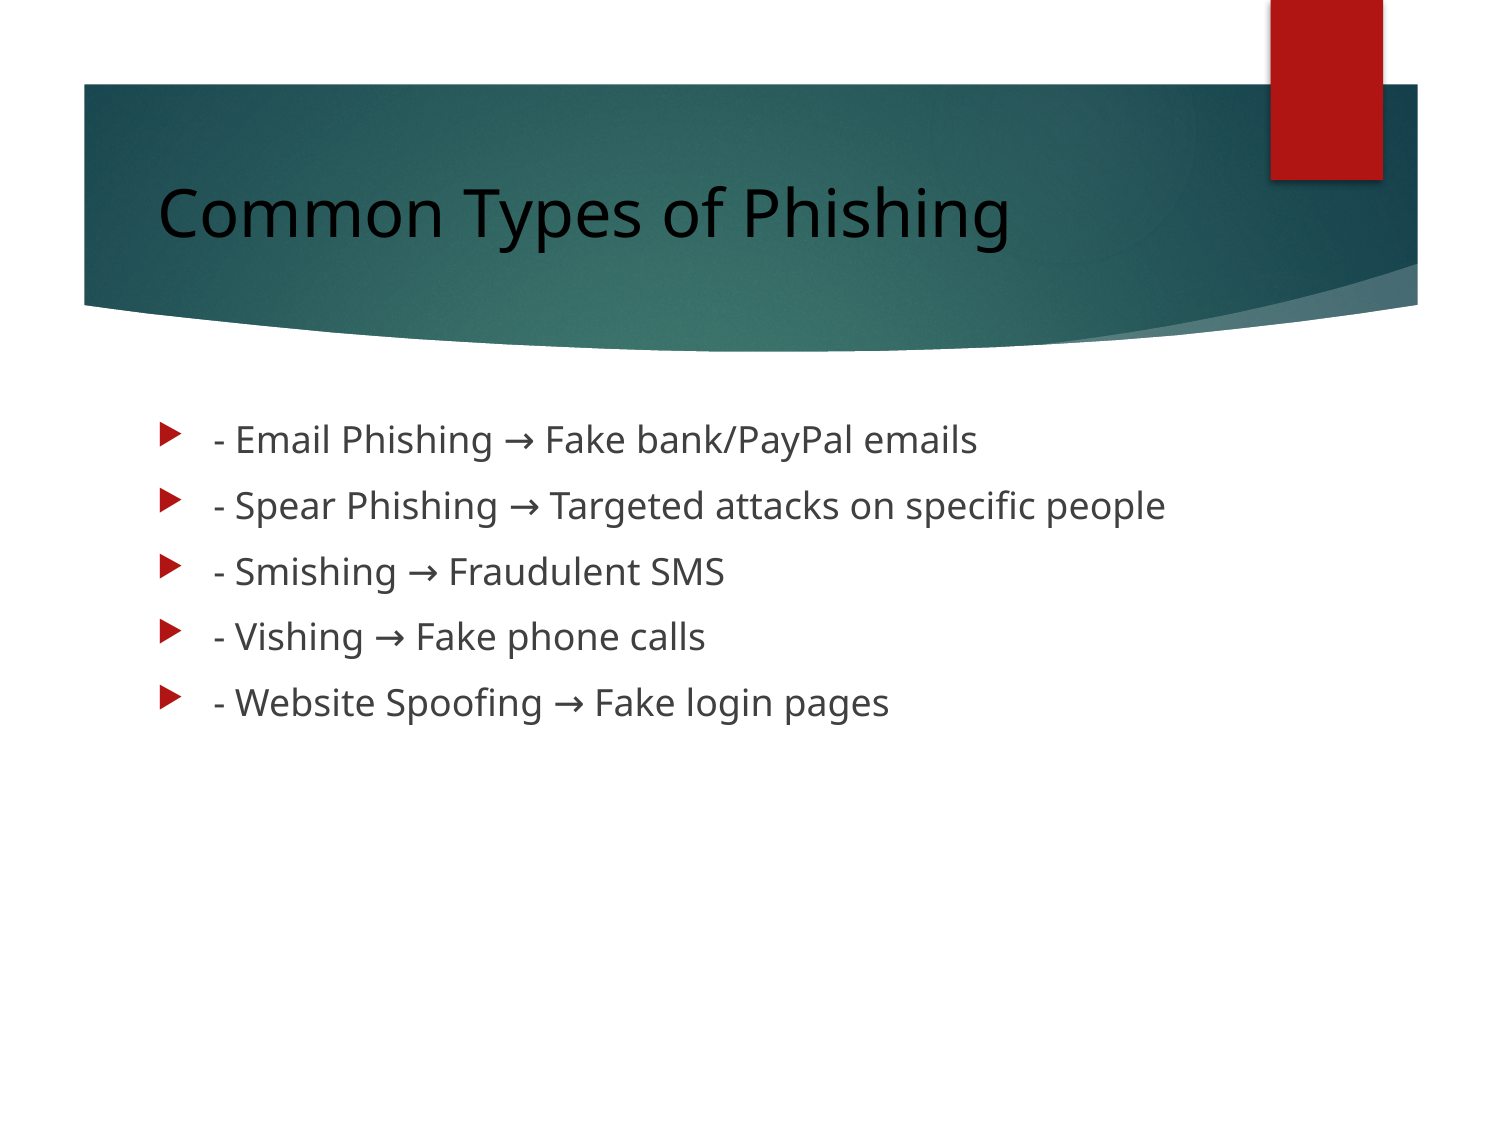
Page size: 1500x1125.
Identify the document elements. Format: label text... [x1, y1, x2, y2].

list - Email Phishing → Fake bank/PayPal emails - Spear Phishing → Targeted attacks on specific people - Smishing → Fraudulent SMS - Vishing → Fake phone calls - Website Spoofing → Fake login pages [142, 408, 1183, 988]
title Common Types of Phishing [142, 152, 1183, 269]
